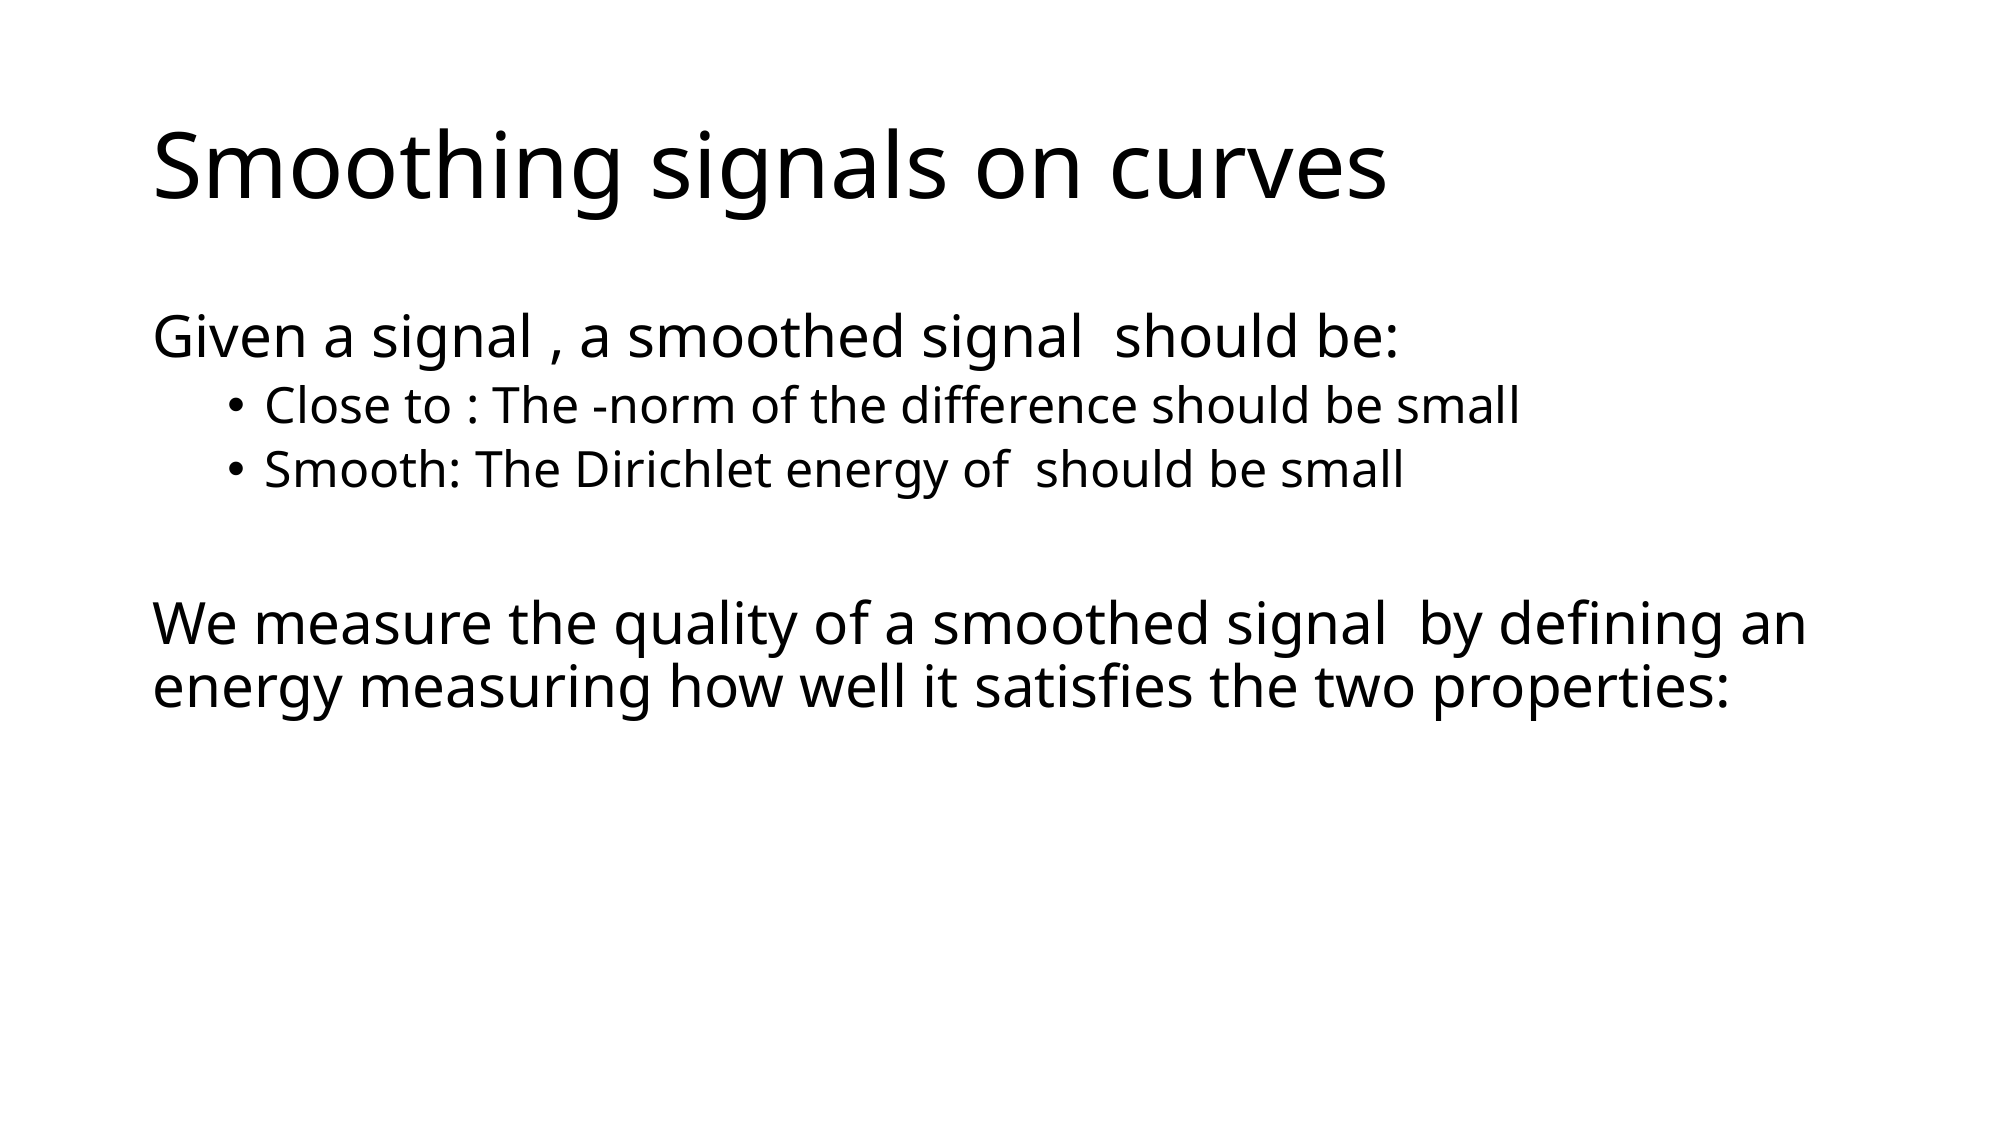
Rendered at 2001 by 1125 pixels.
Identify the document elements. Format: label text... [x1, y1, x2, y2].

title Smoothing signals on curves [137, 59, 1863, 278]
